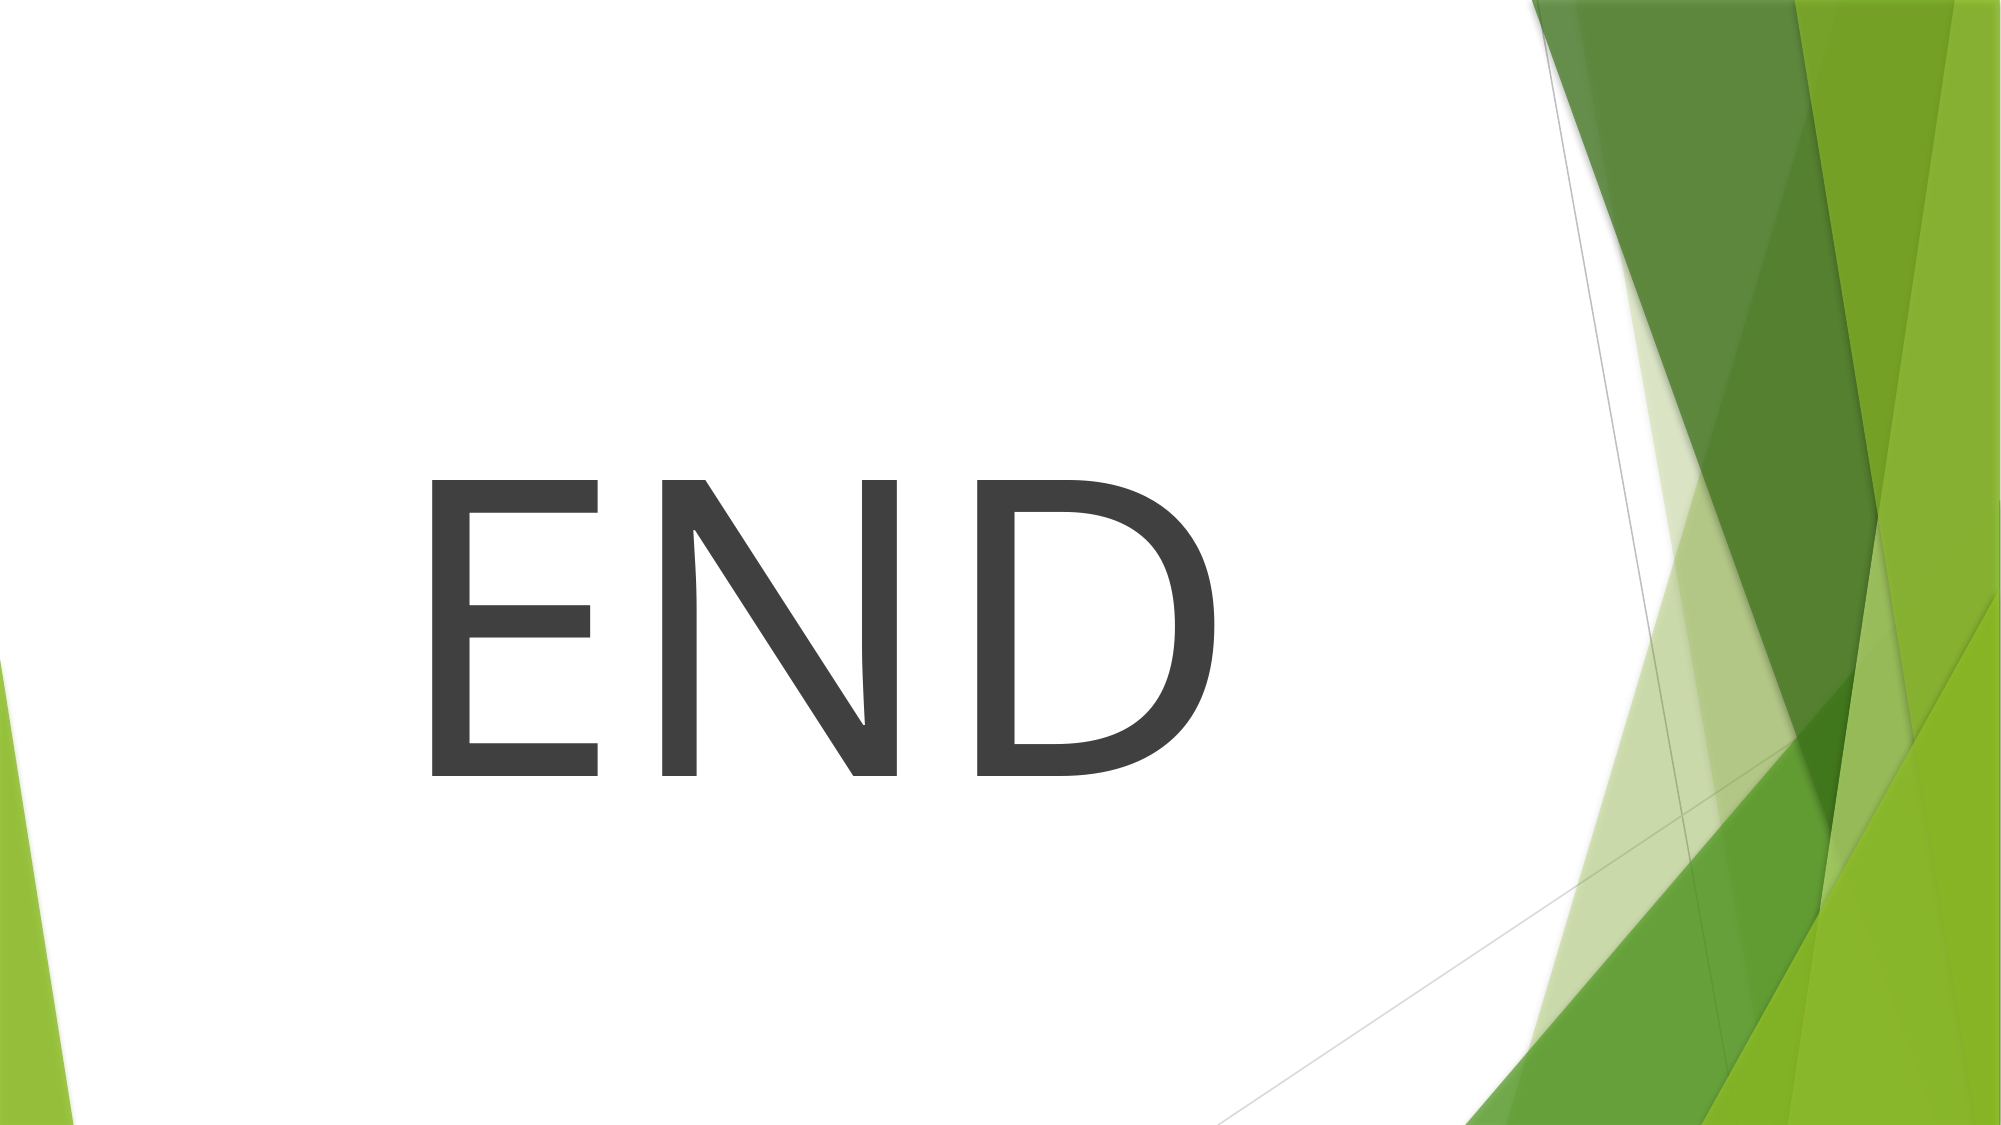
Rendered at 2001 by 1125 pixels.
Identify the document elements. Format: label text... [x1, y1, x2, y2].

list END [111, 354, 1522, 992]
